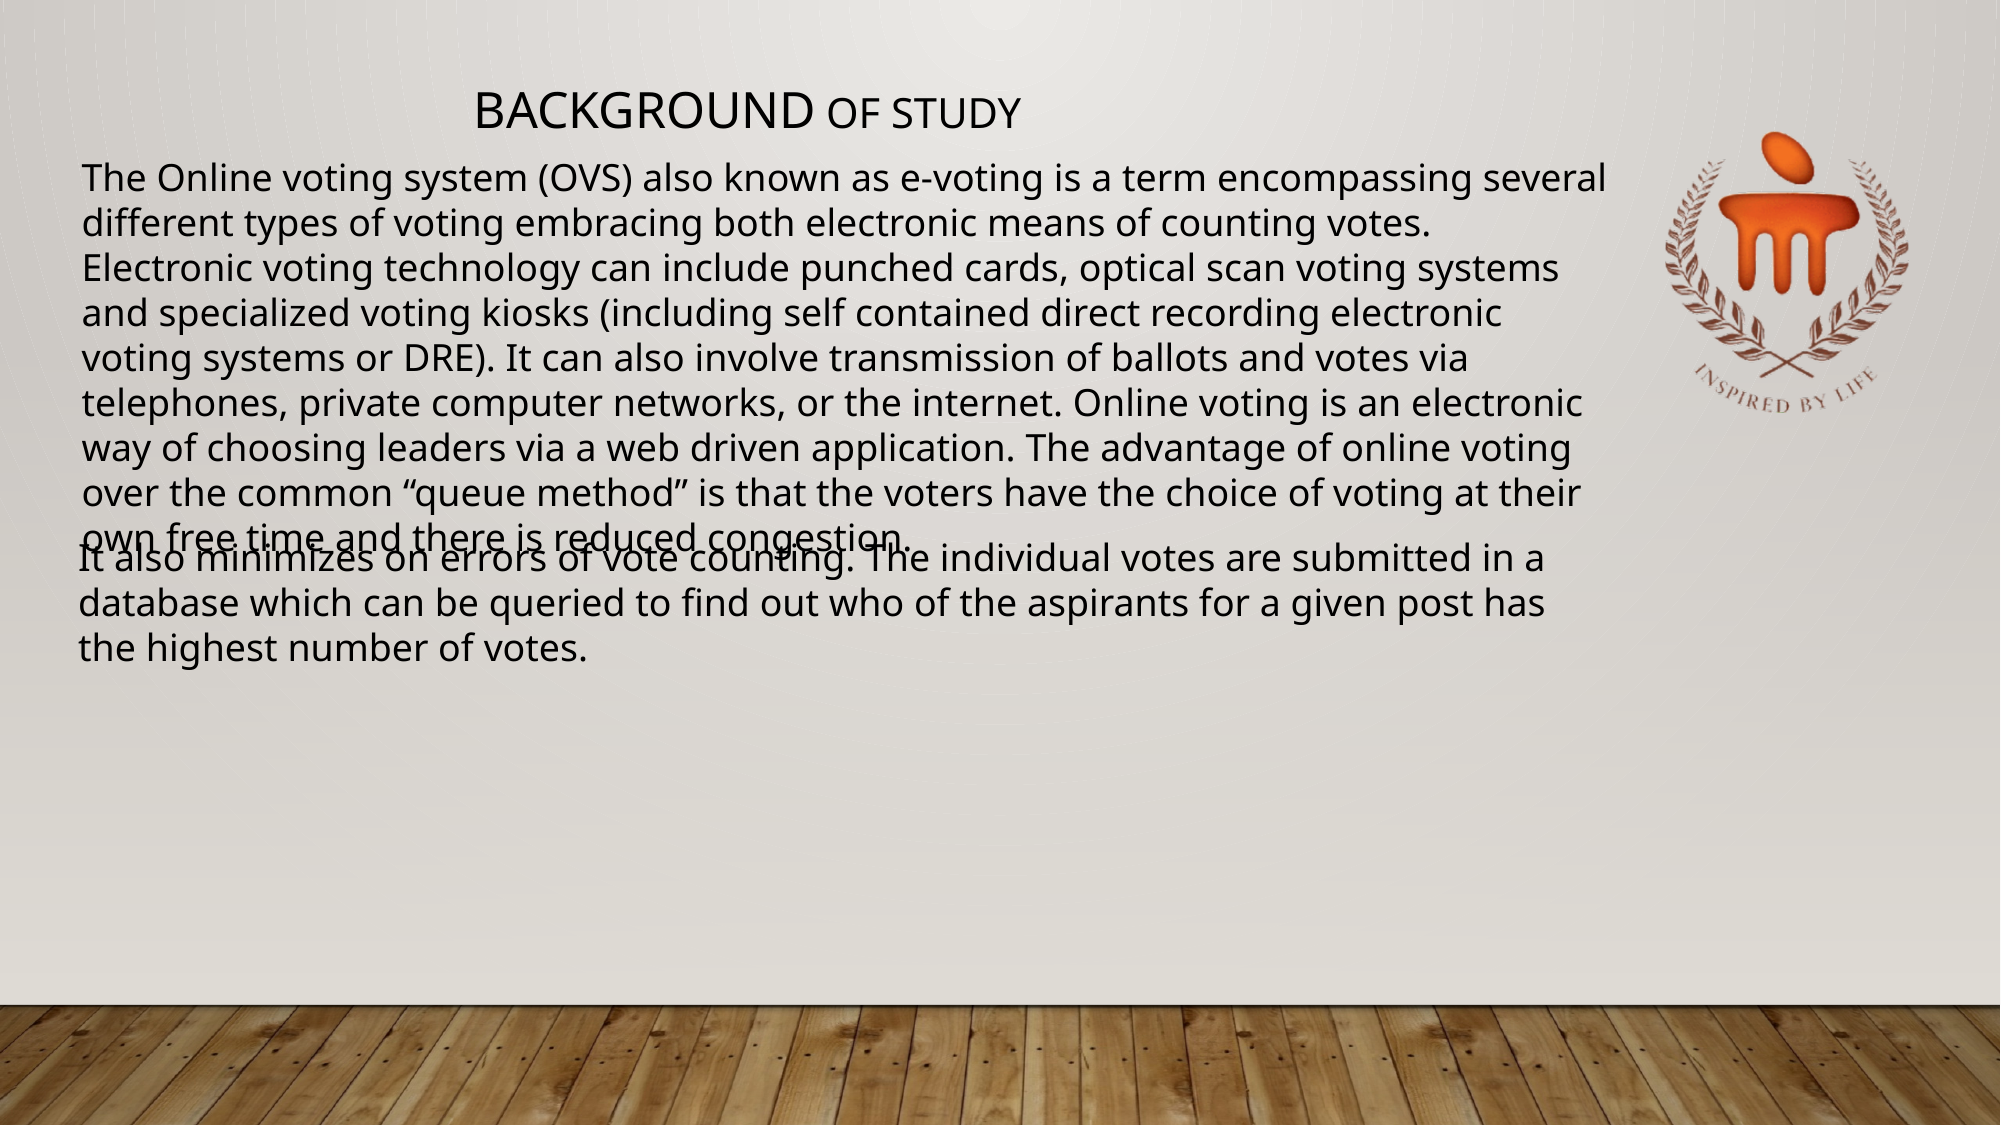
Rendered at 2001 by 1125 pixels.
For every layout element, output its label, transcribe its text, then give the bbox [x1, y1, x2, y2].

text_box BACKGROUND OF STUDY [459, 70, 1193, 146]
text_box It also minimizes on errors of vote counting. The individual votes are submitted in a database which can be queried to find out who of the aspirants for a given post has the highest number of votes. [63, 481, 1589, 677]
picture [1665, 131, 1909, 414]
text_box The Online voting system (OVS) also known as e-voting is a term encompassing several different types of voting embracing both electronic means of counting votes. Electronic voting technology can include punched cards, optical scan voting systems and specialized voting kiosks (including self contained direct recording electronic voting systems or DRE). It can also involve transmission of ballots and votes via telephones, private computer networks, or the internet. Online voting is an electronic way of choosing leaders via a web driven application. The advantage of online voting over the common “queue method” is that the voters have the choice of voting at their own free time and there is reduced congestion. [66, 146, 1627, 567]
picture [0, 1005, 2000, 1125]
